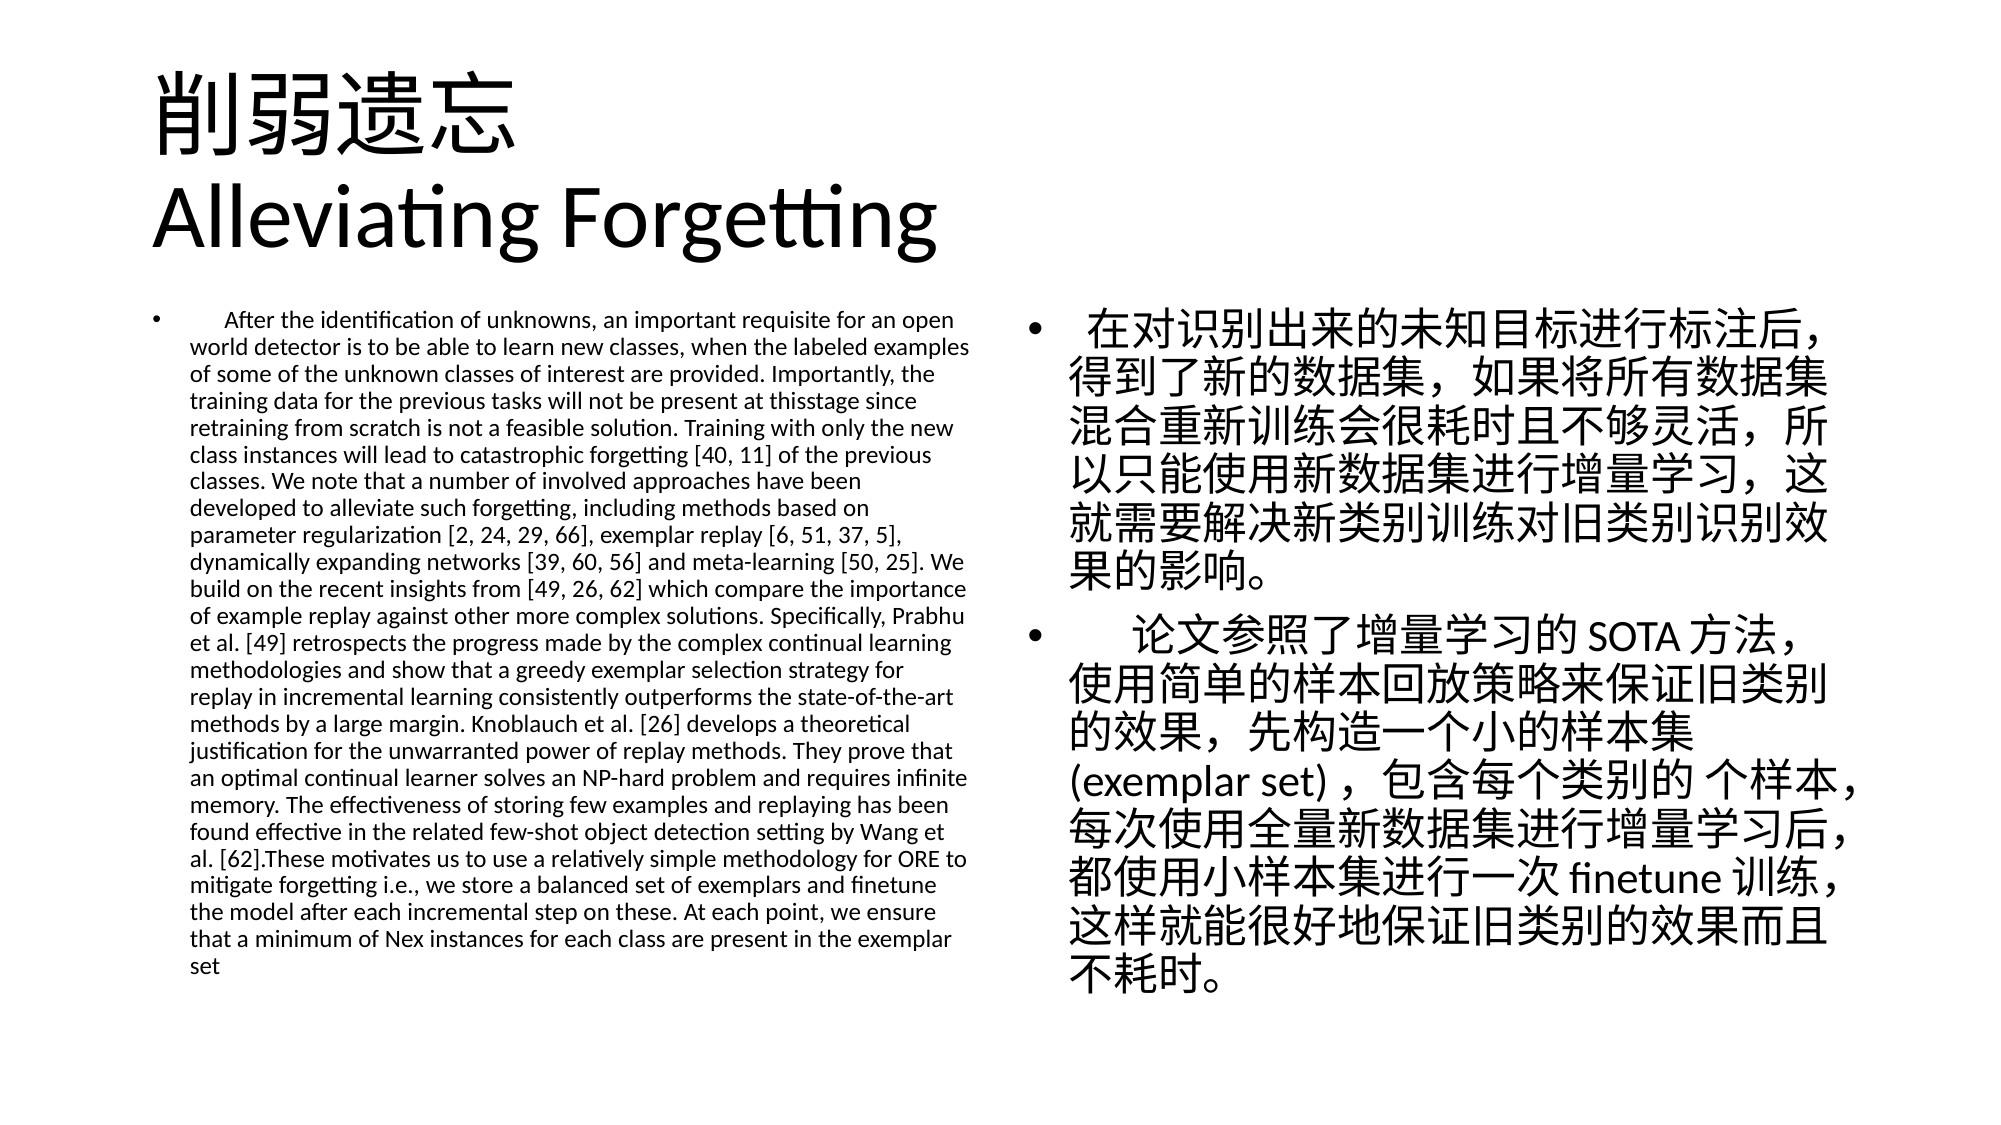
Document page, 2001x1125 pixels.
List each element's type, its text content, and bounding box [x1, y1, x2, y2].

title 削弱遗忘 Alleviating Forgetting [137, 59, 1863, 278]
list 在对识别出来的未知目标进行标注后，得到了新的数据集，如果将所有数据集混合重新训练会很耗时且不够灵活，所以只能使用新数据集进行增量学习，这就需要解决新类别训练对旧类别识别效果的影响。 论文参照了增量学习的SOTA方法，使用简单的样本回放策略来保证旧类别的效果，先构造一个小的样本集(exemplar set)，包含每个类别的 个样本，每次使用全量新数据集进行增量学习后，都使用小样本集进行一次finetune训练，这样就能很好地保证旧类别的效果而且不耗时。 [1012, 299, 1863, 1014]
list After the identification of unknowns, an important requisite for an open world detector is to be able to learn new classes, when the labeled examples of some of the unknown classes of interest are provided. Importantly, the training data for the previous tasks will not be present at thisstage since retraining from scratch is not a feasible solution. Training with only the new class instances will lead to catastrophic forgetting [40, 11] of the previous classes. We note that a number of involved approaches have been developed to alleviate such forgetting, including methods based on parameter regularization [2, 24, 29, 66], exemplar replay [6, 51, 37, 5], dynamically expanding networks [39, 60, 56] and meta-learning [50, 25]. We build on the recent insights from [49, 26, 62] which compare the importance of example replay against other more complex solutions. Specifically, Prabhu et al. [49] retrospects the progress made by the complex continual learning methodologies and show that a greedy exemplar selection strategy for replay in incremental learning consistently outperforms the state-of-the-art methods by a large margin. Knoblauch et al. [26] develops a theoretical justification for the unwarranted power of replay methods. They prove that an optimal continual learner solves an NP-hard problem and requires infinite memory. The effectiveness of storing few examples and replaying has been found effective in the related few-shot object detection setting by Wang et al. [62].These motivates us to use a relatively simple methodology for ORE to mitigate forgetting i.e., we store a balanced set of exemplars and finetune the model after each incremental step on these. At each point, we ensure that a minimum of Nex instances for each class are present in the exemplar set [137, 299, 988, 1014]
